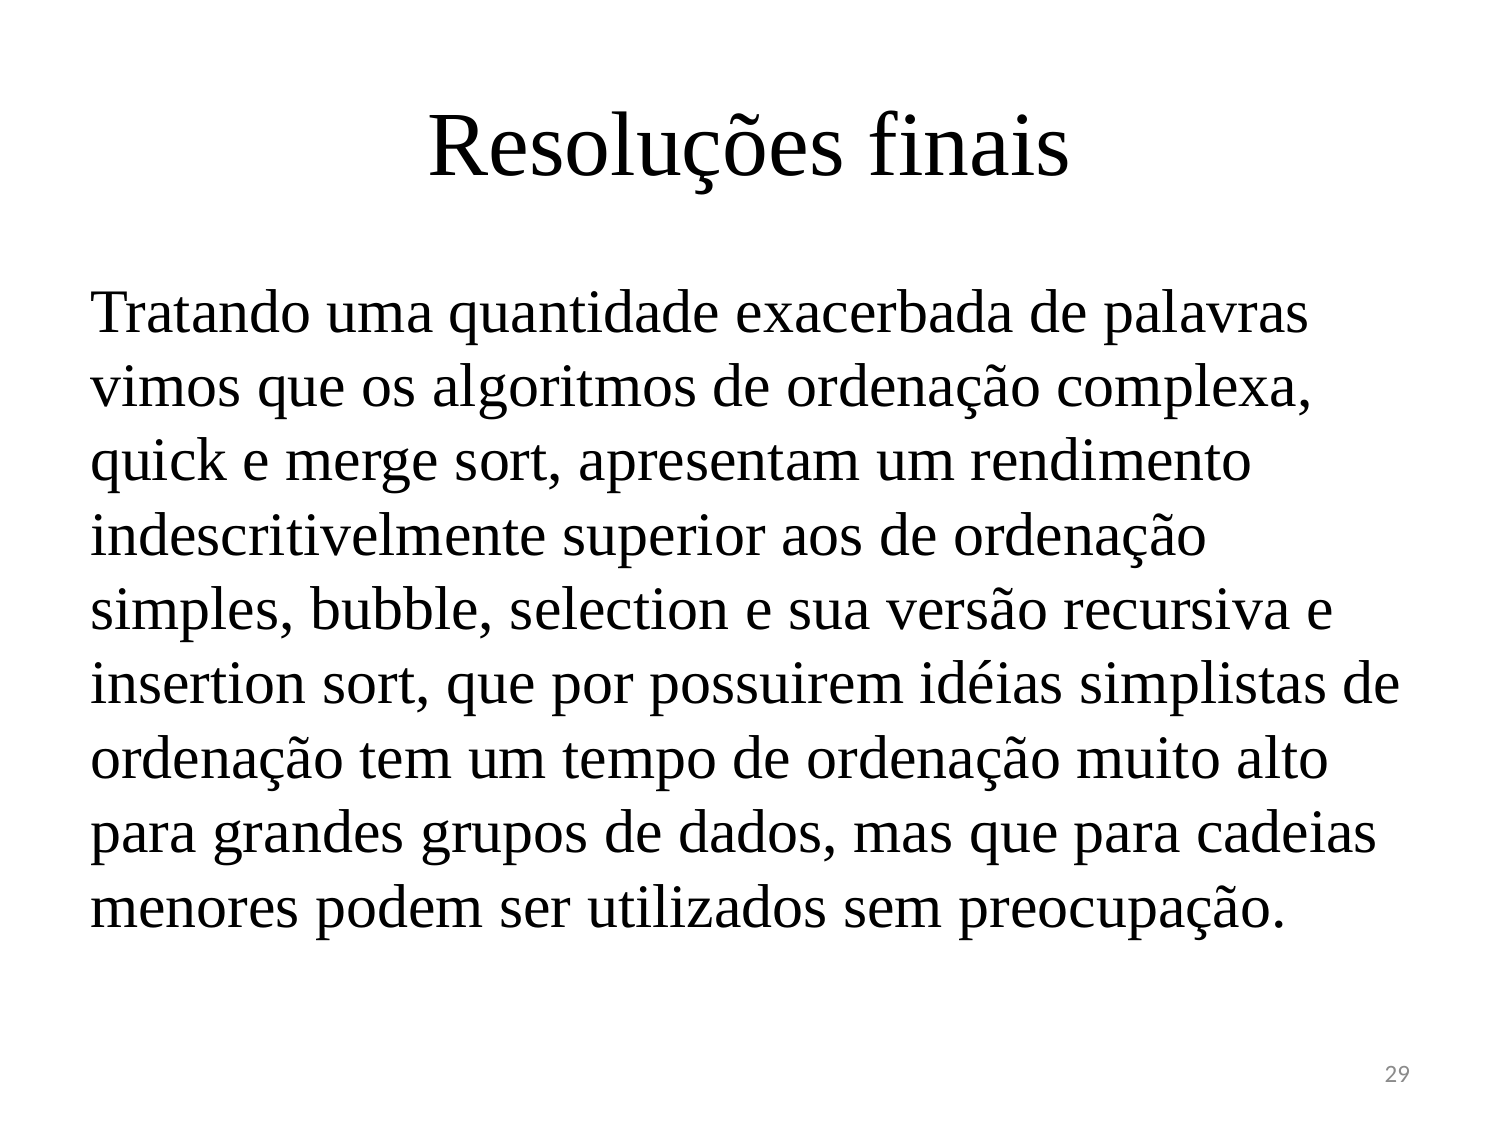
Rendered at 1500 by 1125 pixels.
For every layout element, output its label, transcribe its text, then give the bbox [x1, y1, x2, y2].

title Resoluções finais [75, 45, 1425, 233]
slide_number 29 [1074, 1042, 1425, 1103]
list Tratando uma quantidade exacerbada de palavras vimos que os algoritmos de ordenação complexa, quick e merge sort, apresentam um rendimento indescritivelmente superior aos de ordenação simples, bubble, selection e sua versão recursiva e insertion sort, que por possuirem idéias simplistas de ordenação tem um tempo de ordenação muito alto para grandes grupos de dados, mas que para cadeias menores podem ser utilizados sem preocupação. [75, 262, 1425, 1005]
